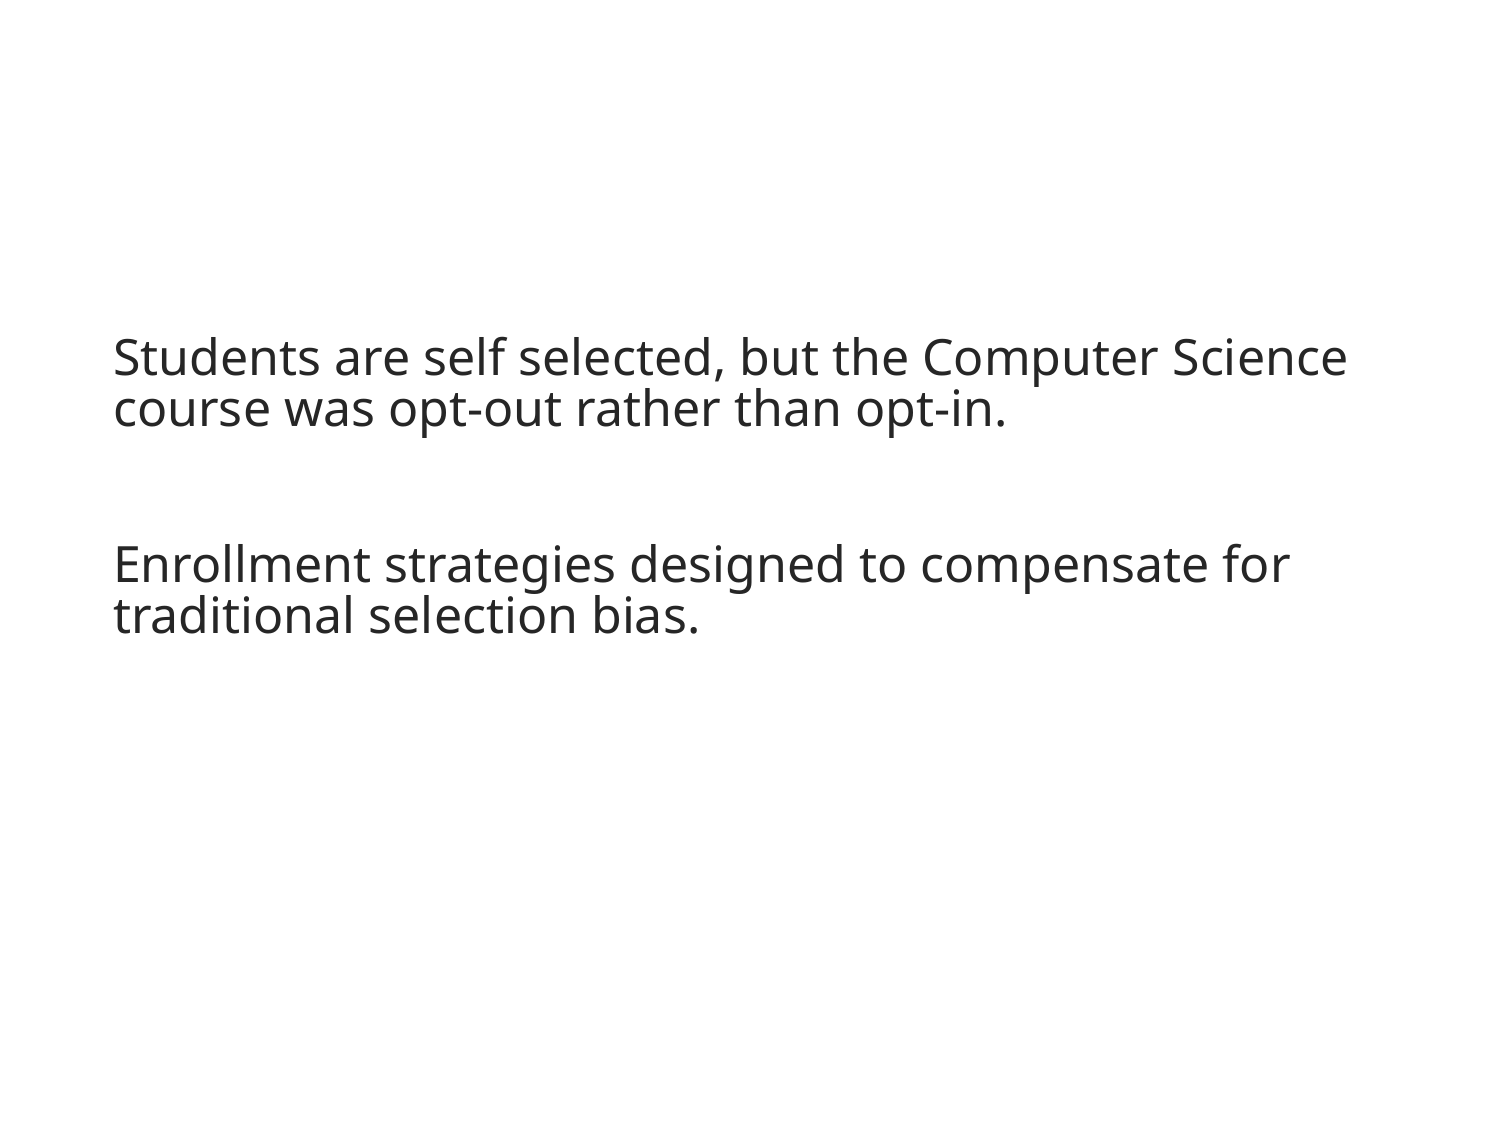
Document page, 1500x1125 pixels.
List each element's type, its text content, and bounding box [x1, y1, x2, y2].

list Students are self selected, but the Computer Science course was opt-out rather than opt-in. Enrollment strategies designed to compensate for traditional selection bias. [83, 326, 1407, 945]
